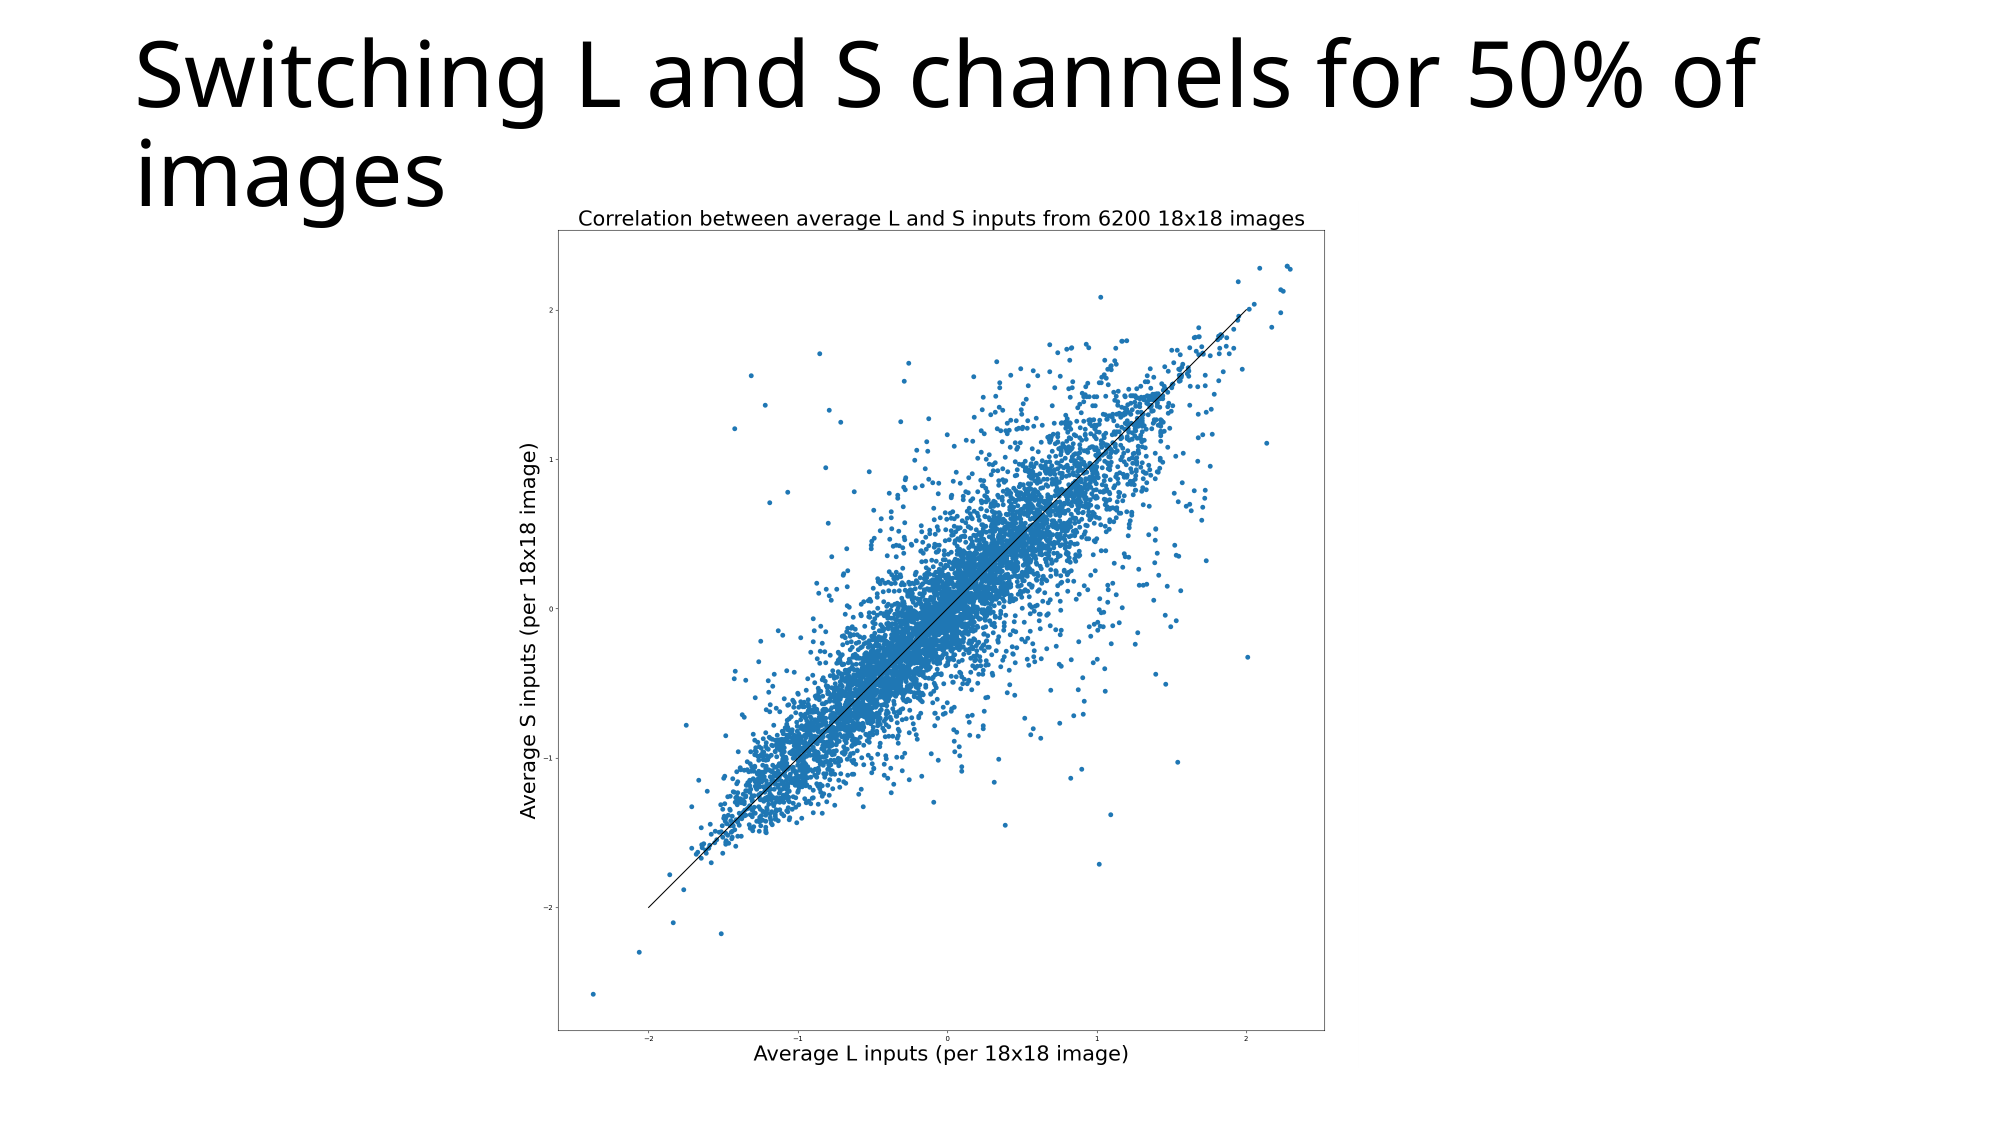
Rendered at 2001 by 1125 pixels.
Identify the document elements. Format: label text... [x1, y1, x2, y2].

title Switching L and S channels for 50% of images [119, 18, 1845, 236]
picture [494, 201, 1359, 1068]
